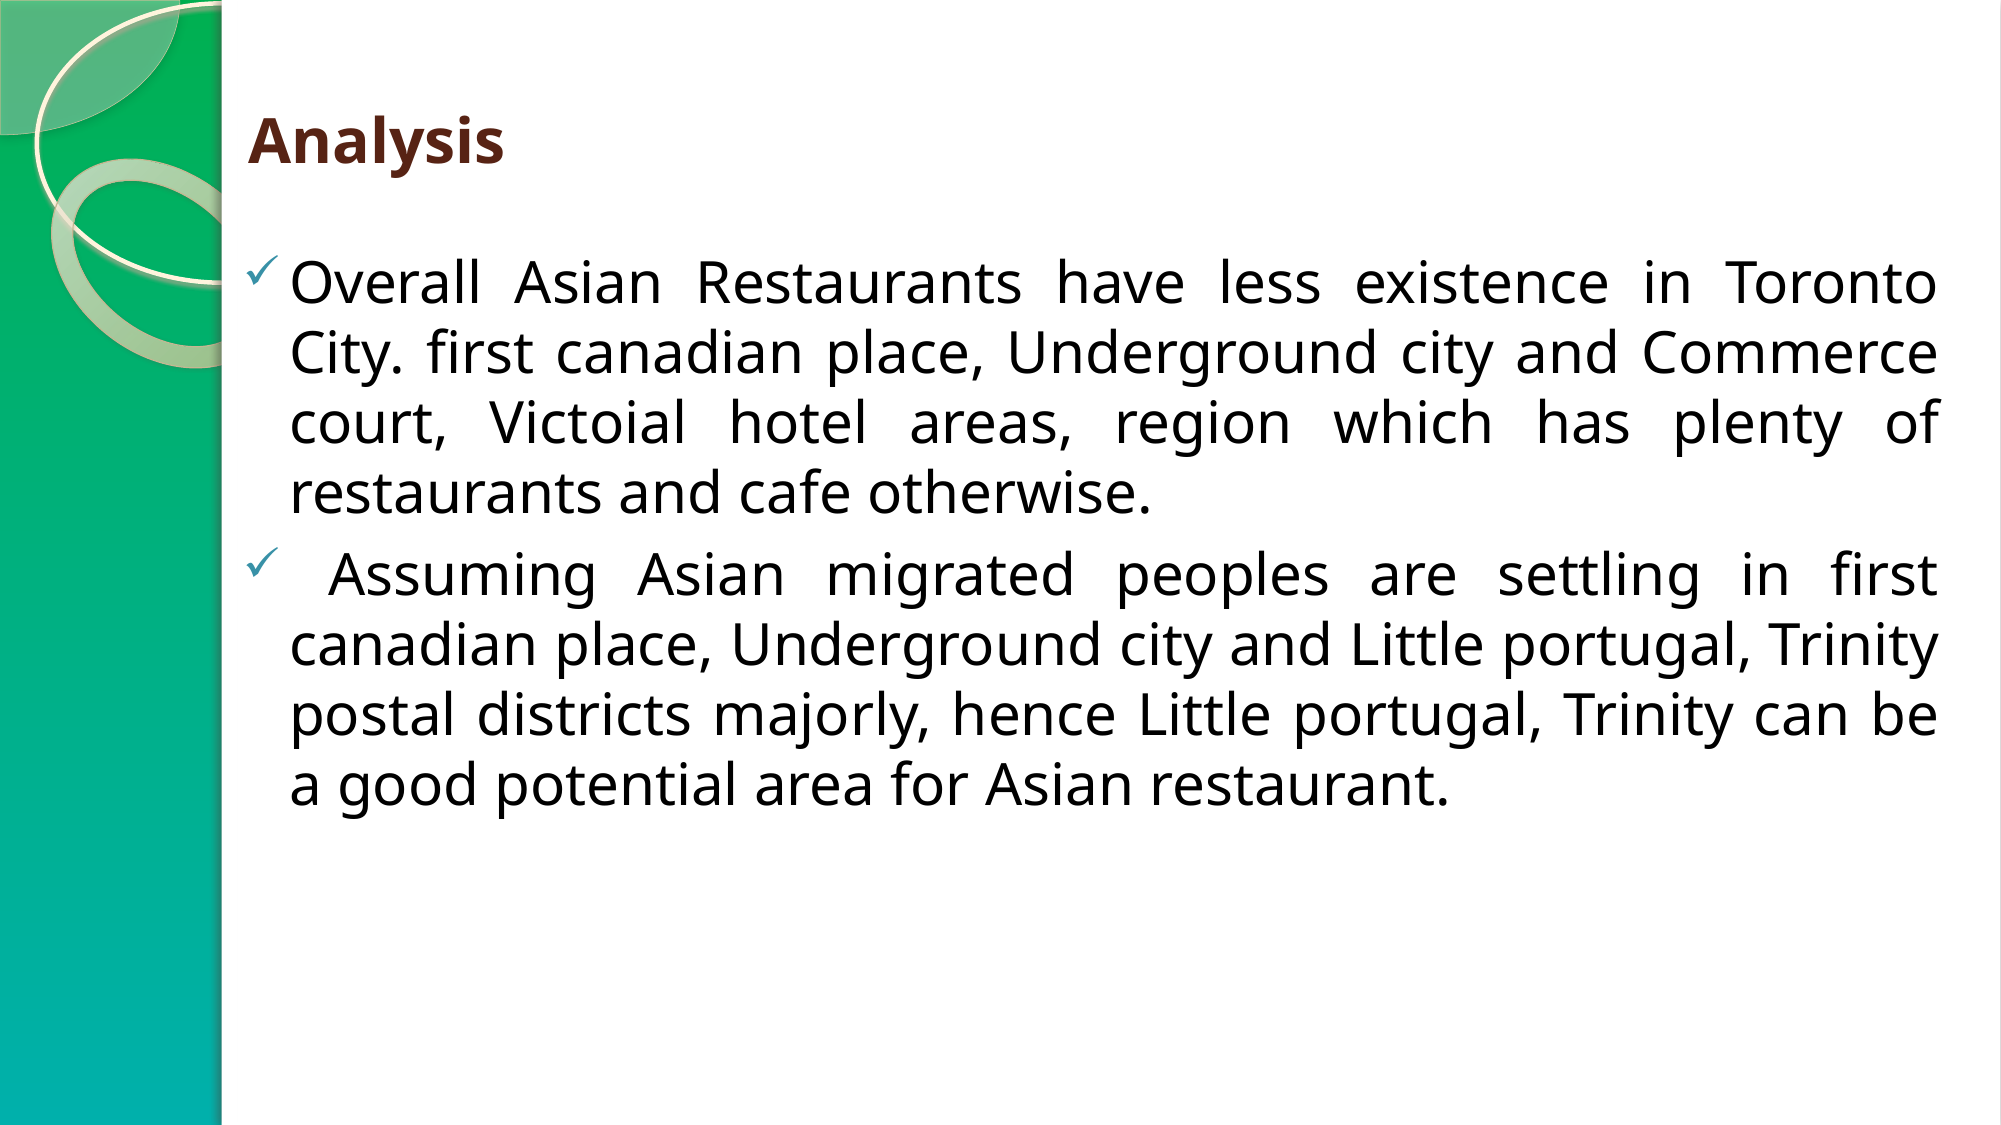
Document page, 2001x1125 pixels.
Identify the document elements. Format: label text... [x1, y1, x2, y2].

list Overall Asian Restaurants have less existence in Toronto City. first canadian place, Underground city and Commerce court, Victoial hotel areas, region which has plenty of restaurants and cafe otherwise. Assuming Asian migrated peoples are settling in first canadian place, Underground city and Little portugal, Trinity postal districts majorly, hence Little portugal, Trinity can be a good potential area for Asian restaurant. [214, 237, 1955, 841]
title Analysis [233, 45, 1955, 233]
